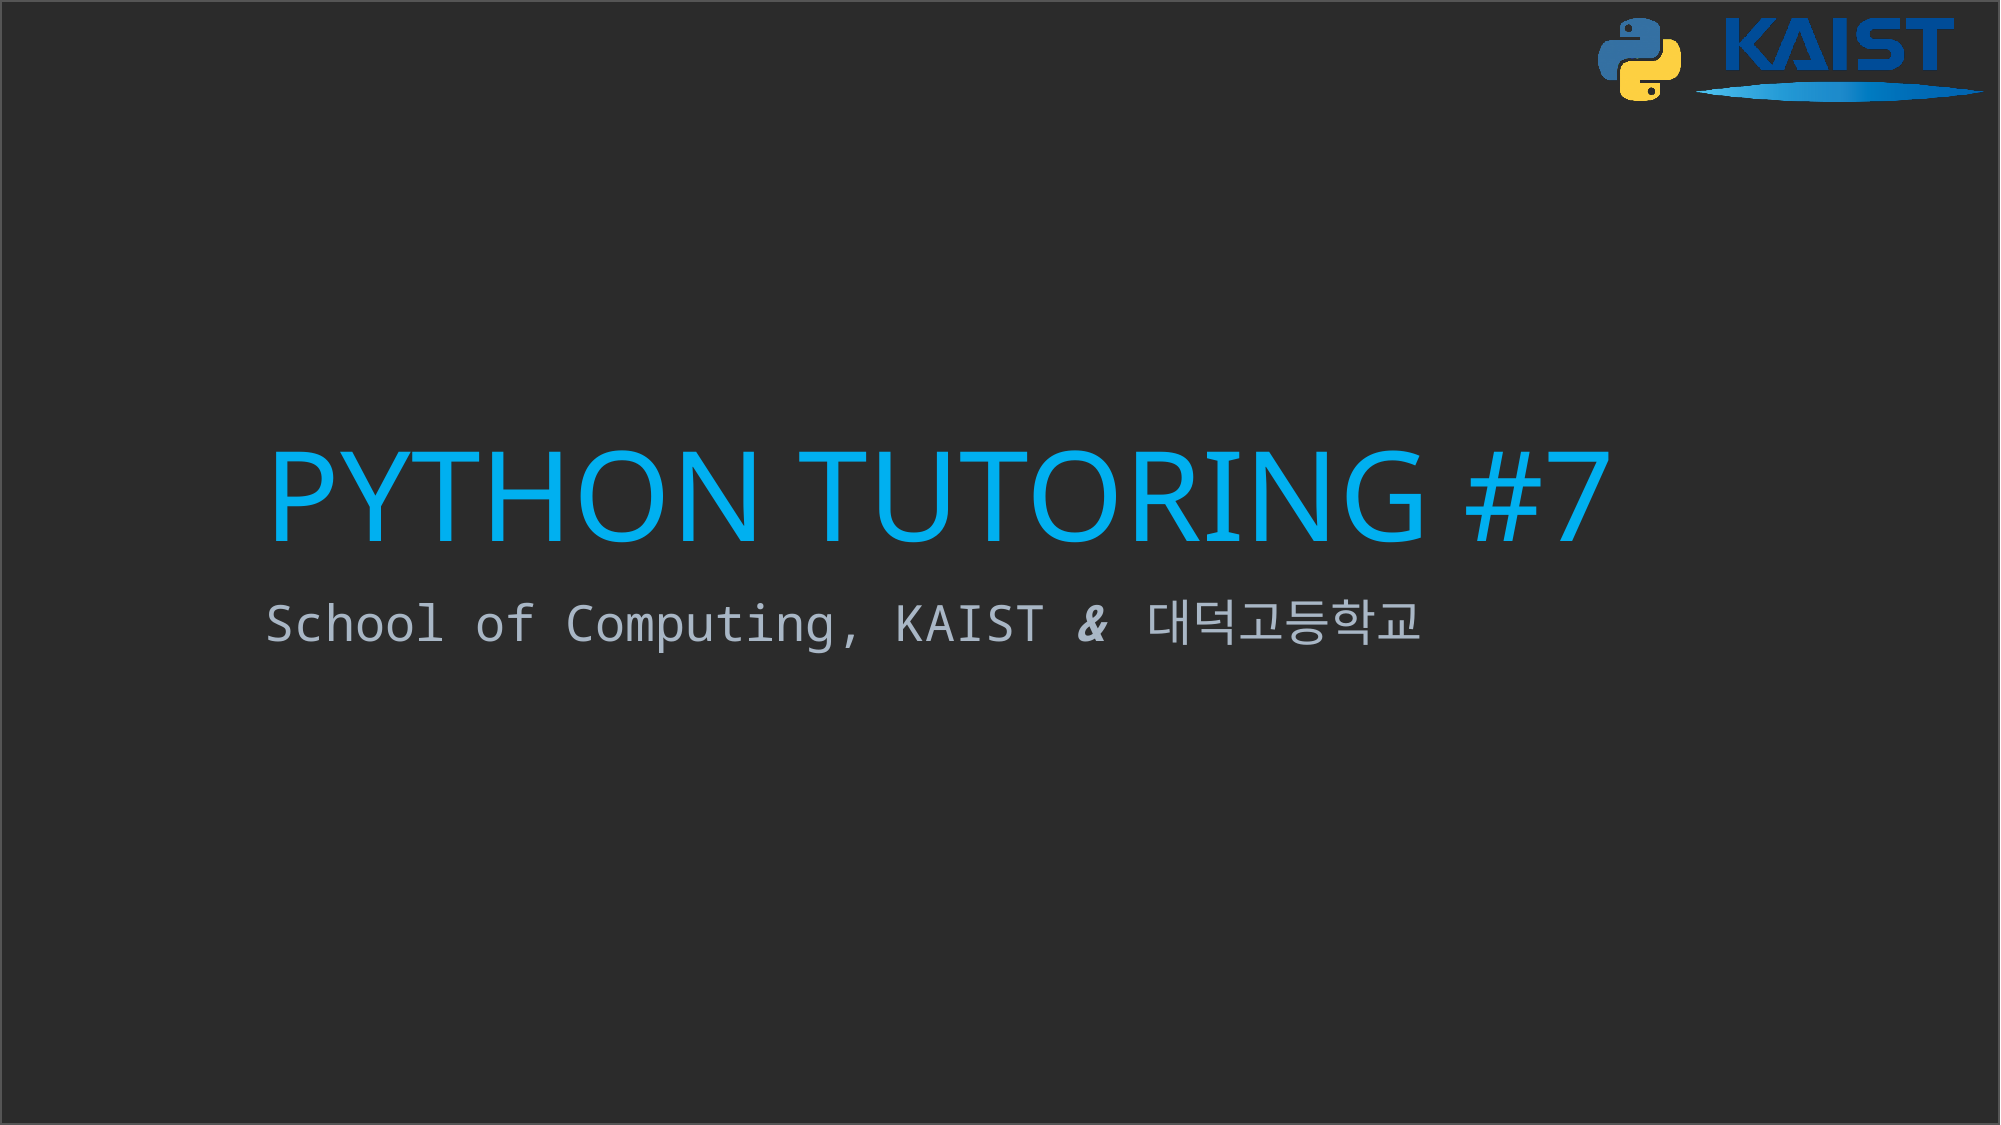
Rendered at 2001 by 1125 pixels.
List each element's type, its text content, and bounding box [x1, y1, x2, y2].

picture [1694, 18, 1985, 102]
text_box [0, 0, 2000, 1125]
title PYTHON TUTORING #7 [249, 184, 1750, 576]
subtitle School of Computing, KAIST & 대덕고등학교 [249, 590, 1750, 863]
picture [1597, 18, 1681, 101]
